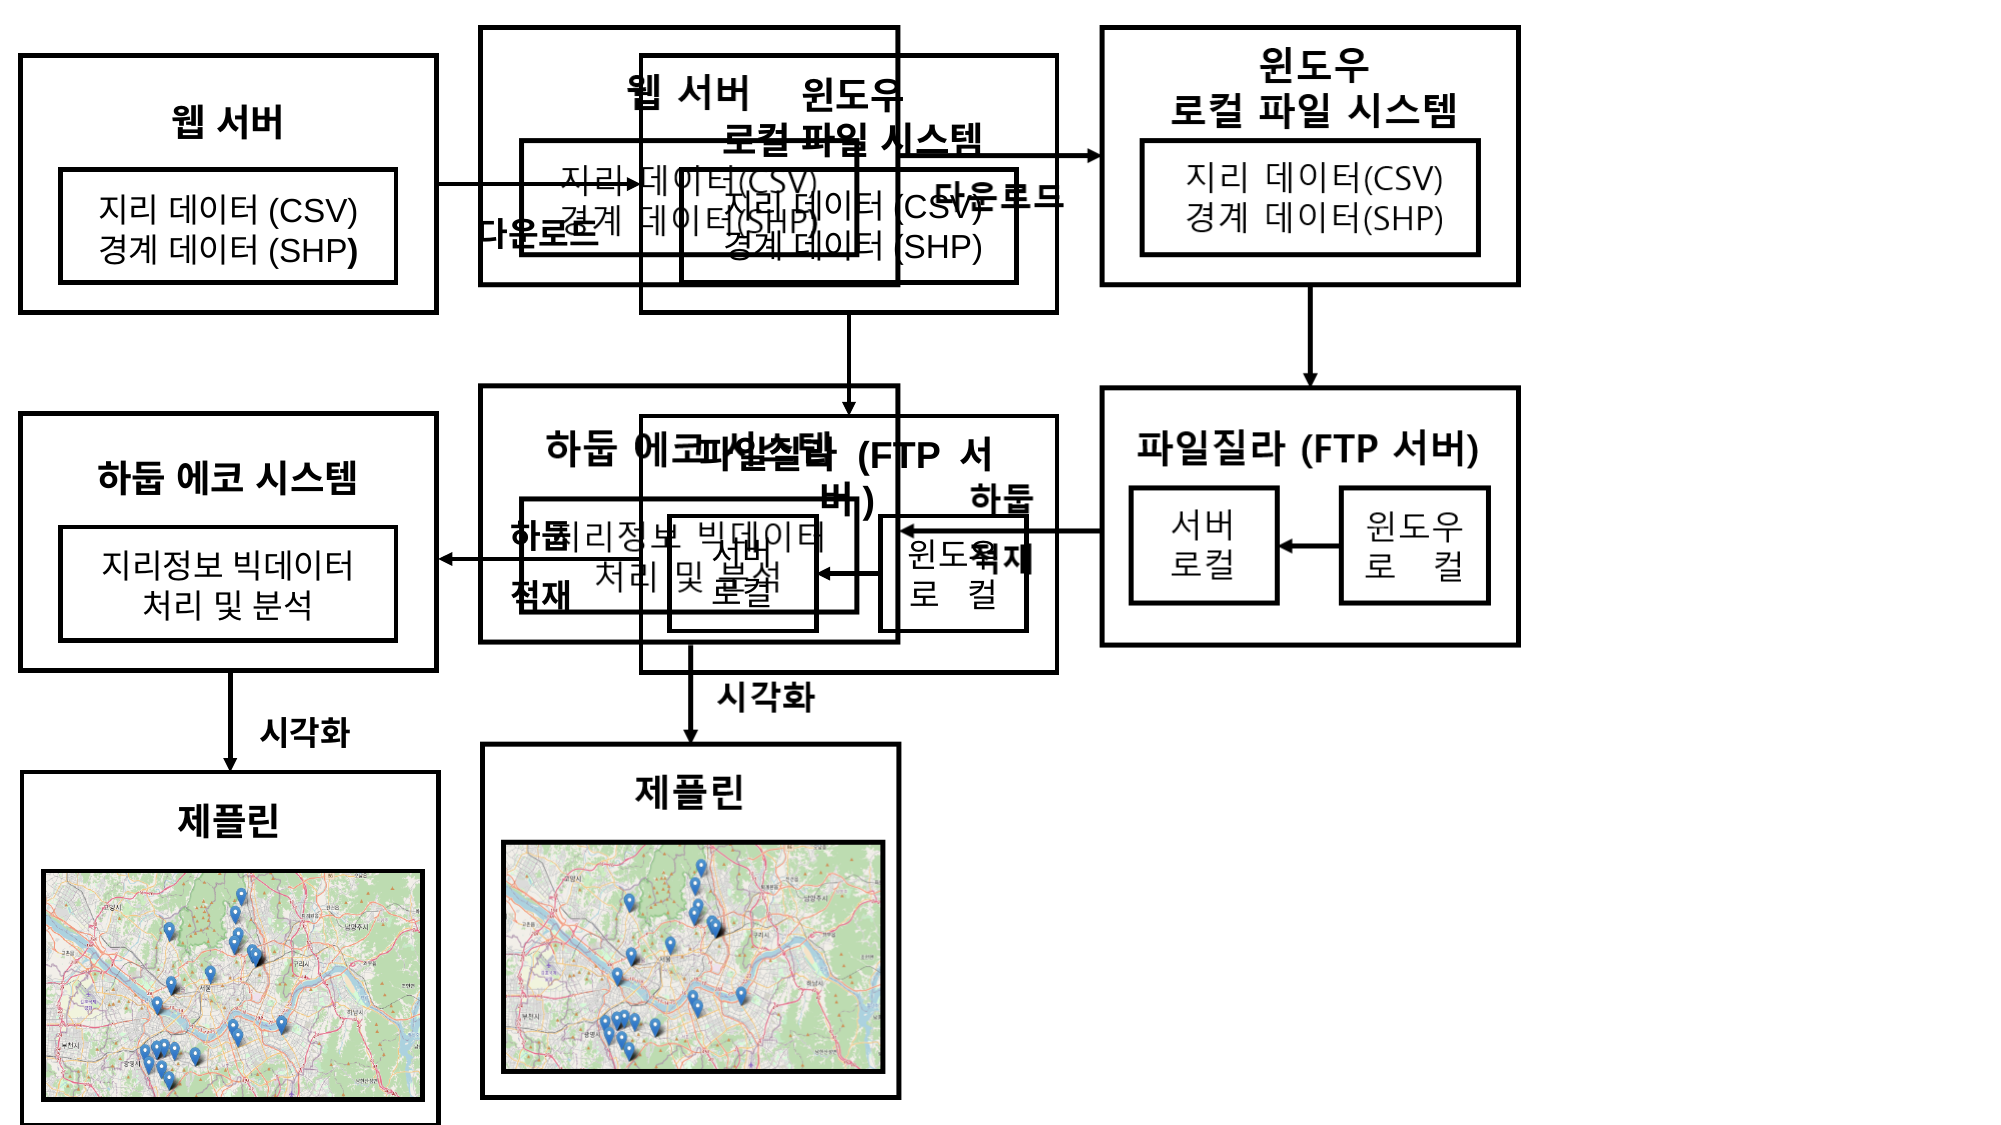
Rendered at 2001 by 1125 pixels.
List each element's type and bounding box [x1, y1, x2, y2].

picture [478, 25, 1521, 1100]
text_box [20, 55, 1058, 1125]
